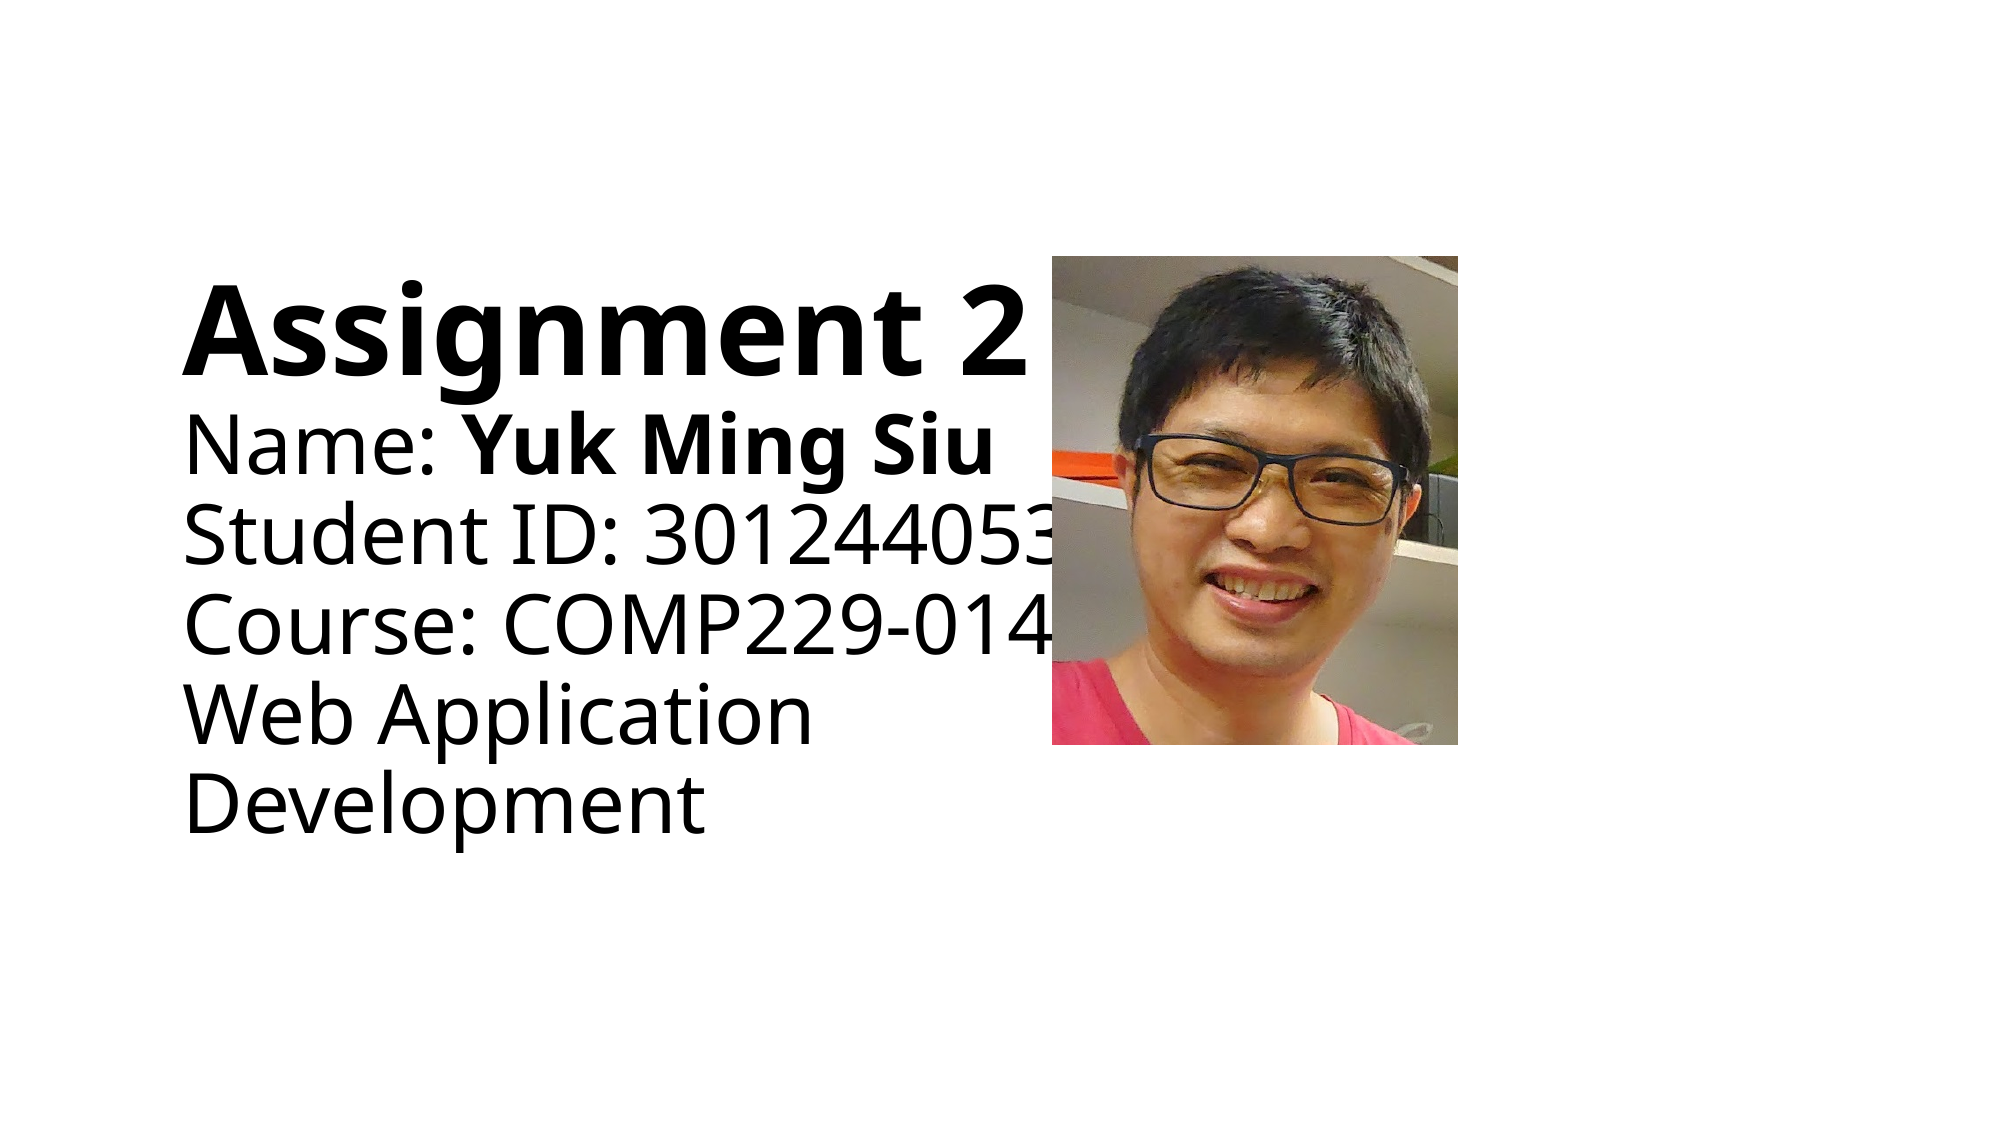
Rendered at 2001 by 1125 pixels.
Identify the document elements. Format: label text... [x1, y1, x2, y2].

picture [1052, 256, 1458, 745]
title Assignment 2 Name: Yuk Ming Siu Student ID: 301244053 Course: COMP229-014 Web Application Development [167, 214, 1312, 860]
